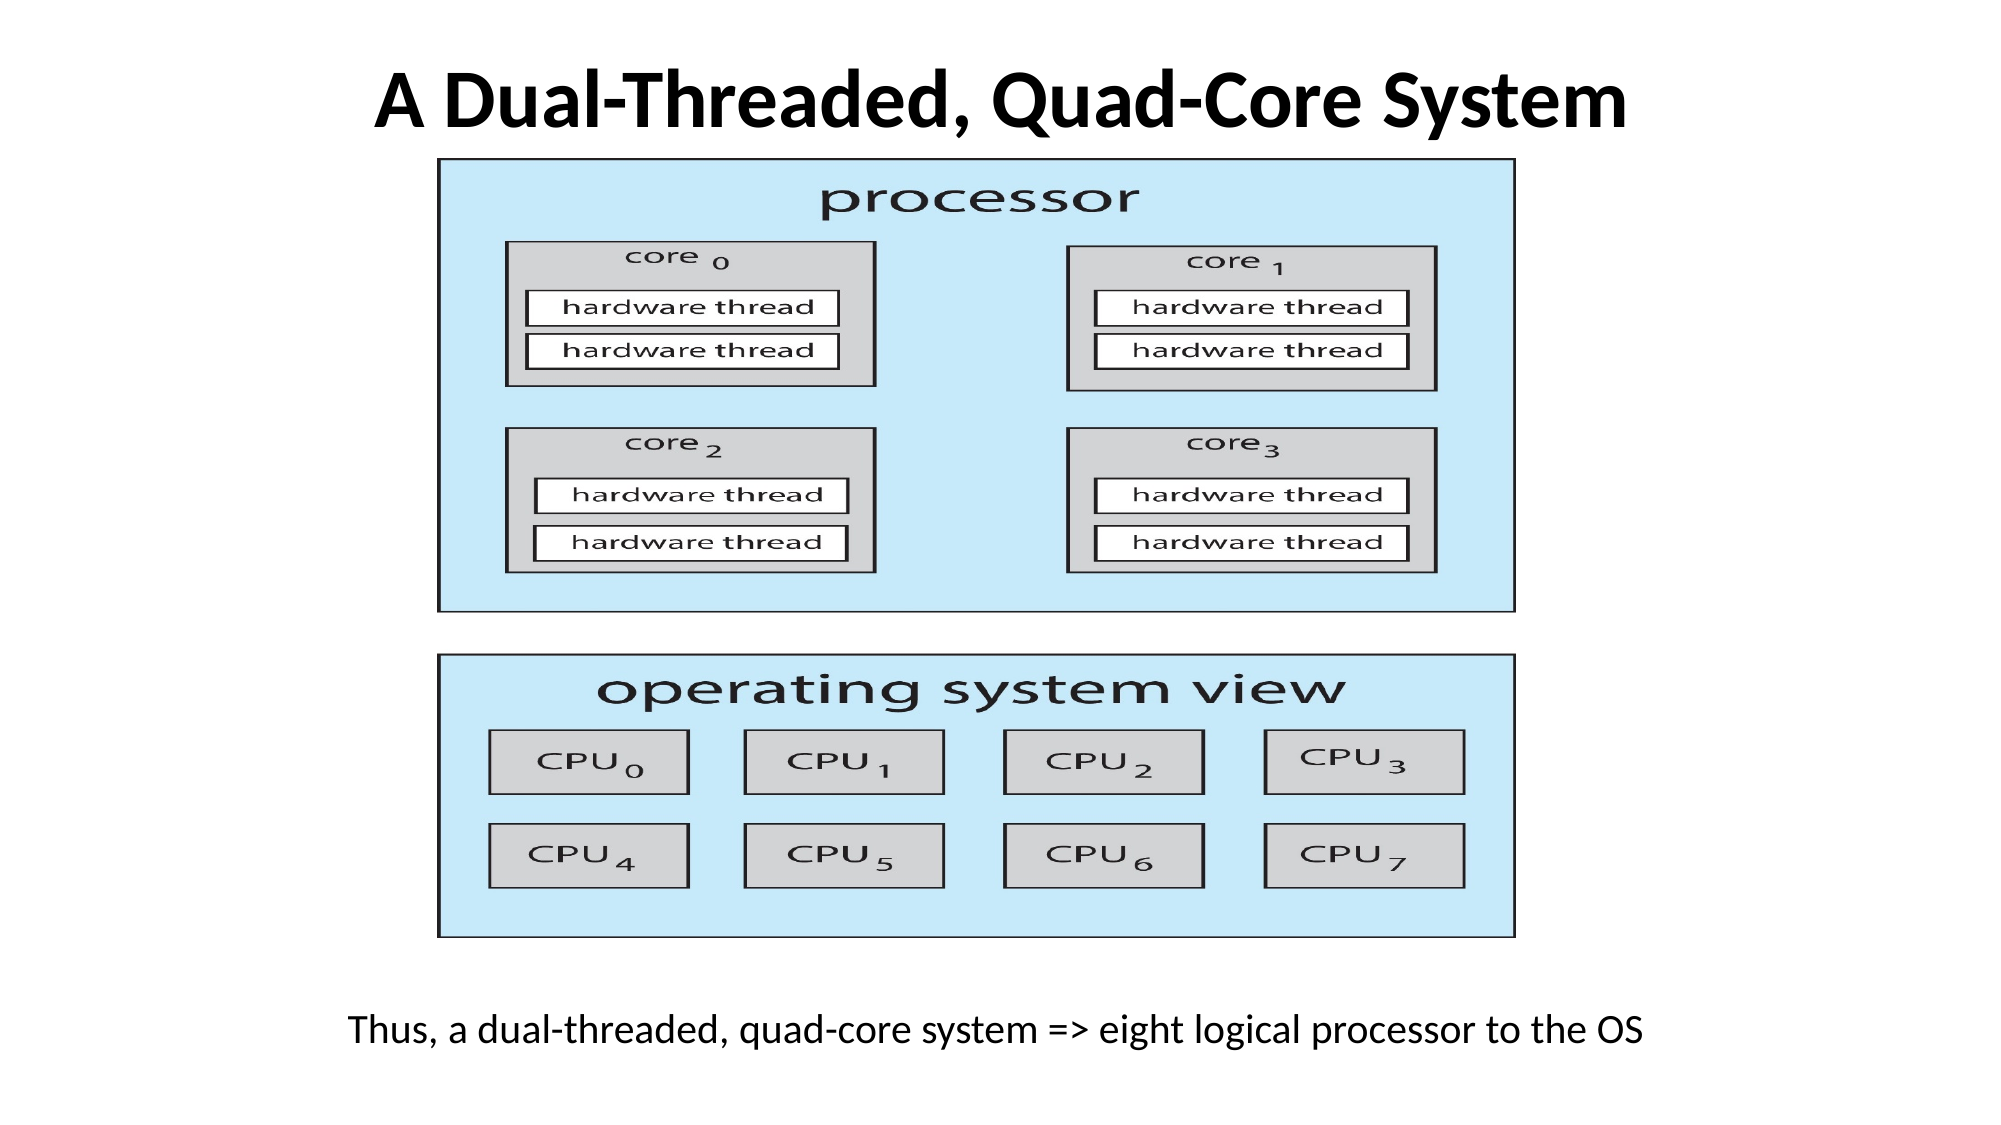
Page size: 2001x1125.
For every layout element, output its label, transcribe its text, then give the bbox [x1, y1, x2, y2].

text_box Thus, a dual-threaded, quad-core system => eight logical processor to the OS [332, 994, 1660, 1060]
title A Dual-Threaded, Quad-Core System [102, 0, 1903, 188]
picture [437, 158, 1516, 939]
